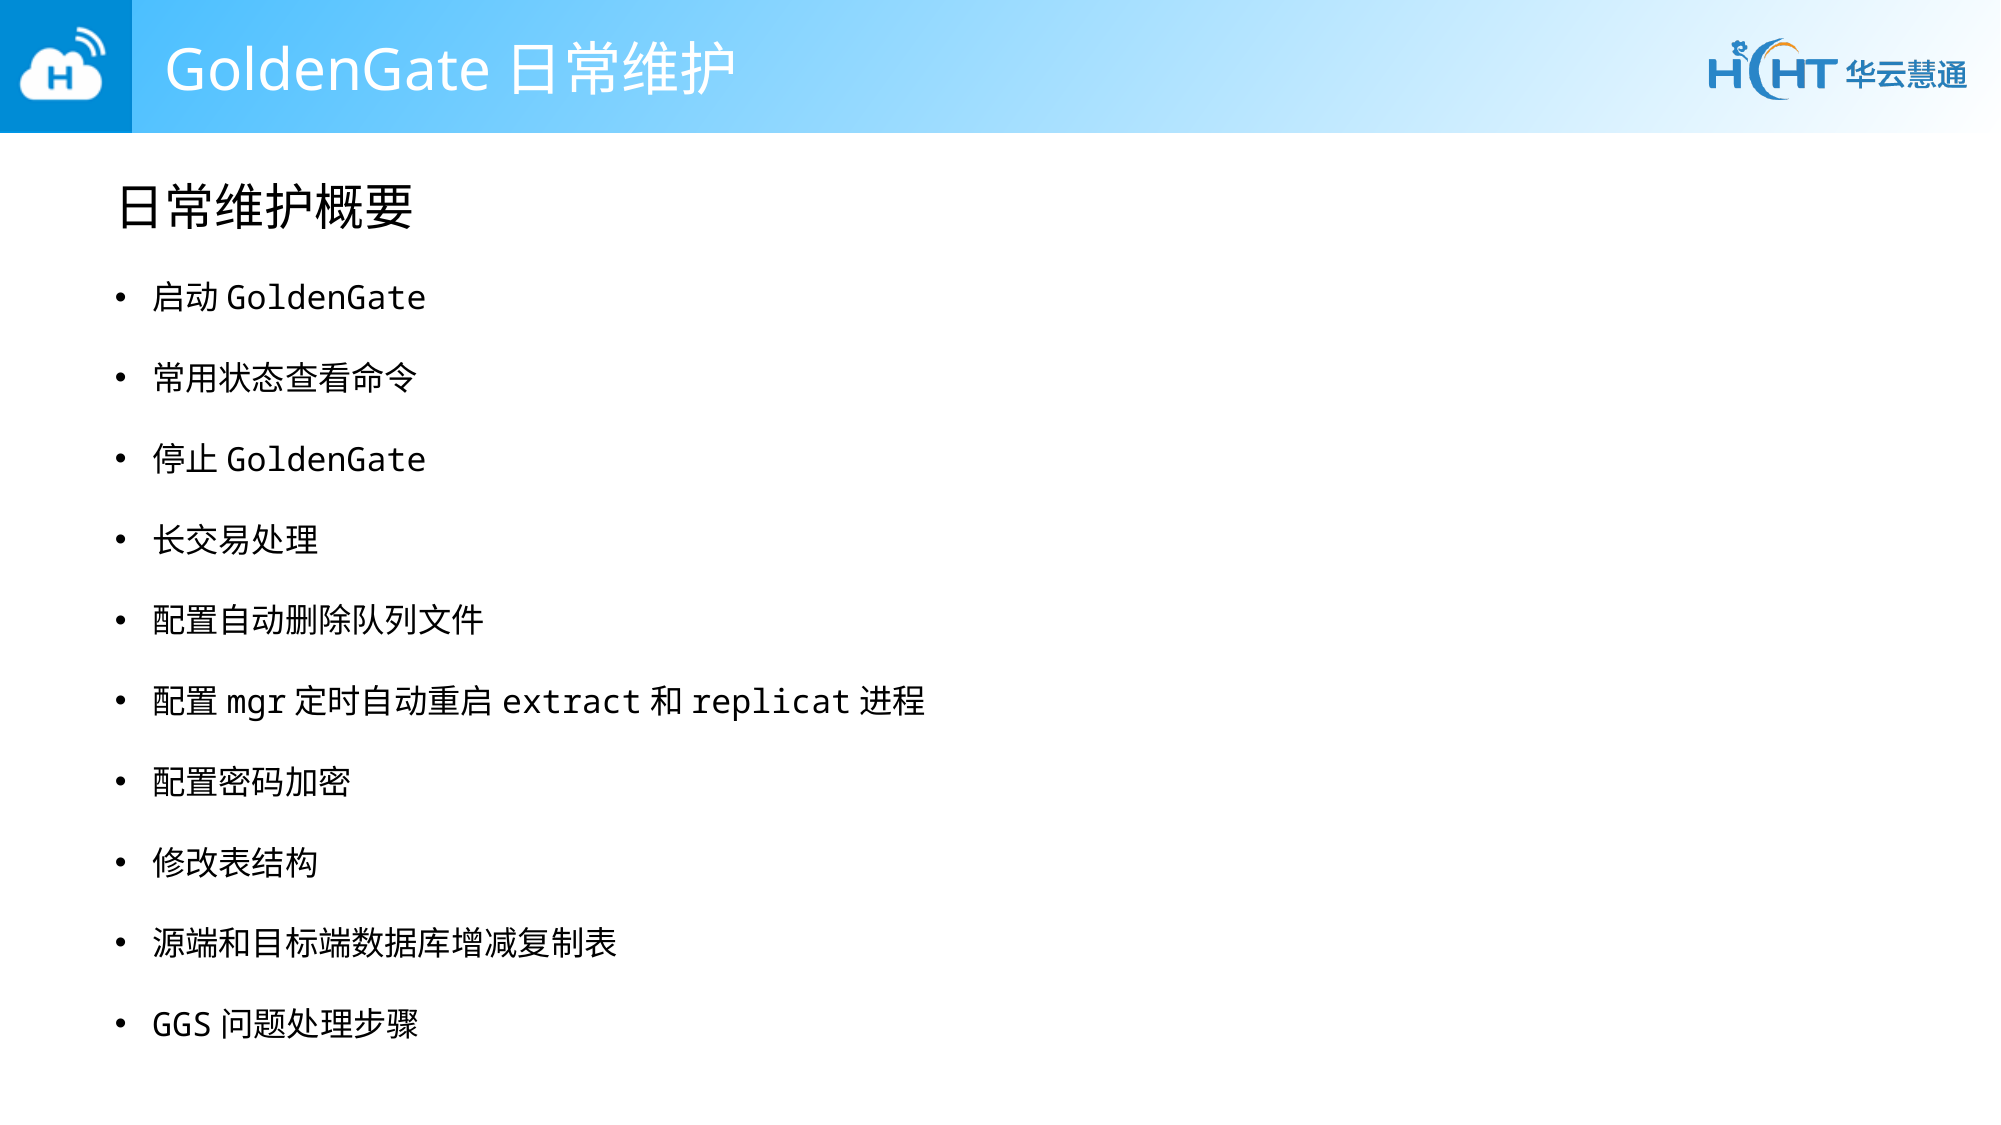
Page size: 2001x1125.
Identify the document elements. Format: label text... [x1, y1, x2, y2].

picture [18, 46, 104, 102]
picture [1699, 31, 1978, 102]
title GoldenGate日常维护 [150, 32, 1657, 104]
list 日常维护概要 启动GoldenGate 常用状态查看命令 停止GoldenGate 长交易处理 配置自动删除队列文件 配置mgr定时自动重启extract和replicat进程 配置密码加密 修改表结构 源端和目标端数据库增减复制表 GGS问题处理步骤 [99, 138, 1900, 1125]
picture [74, 25, 108, 58]
